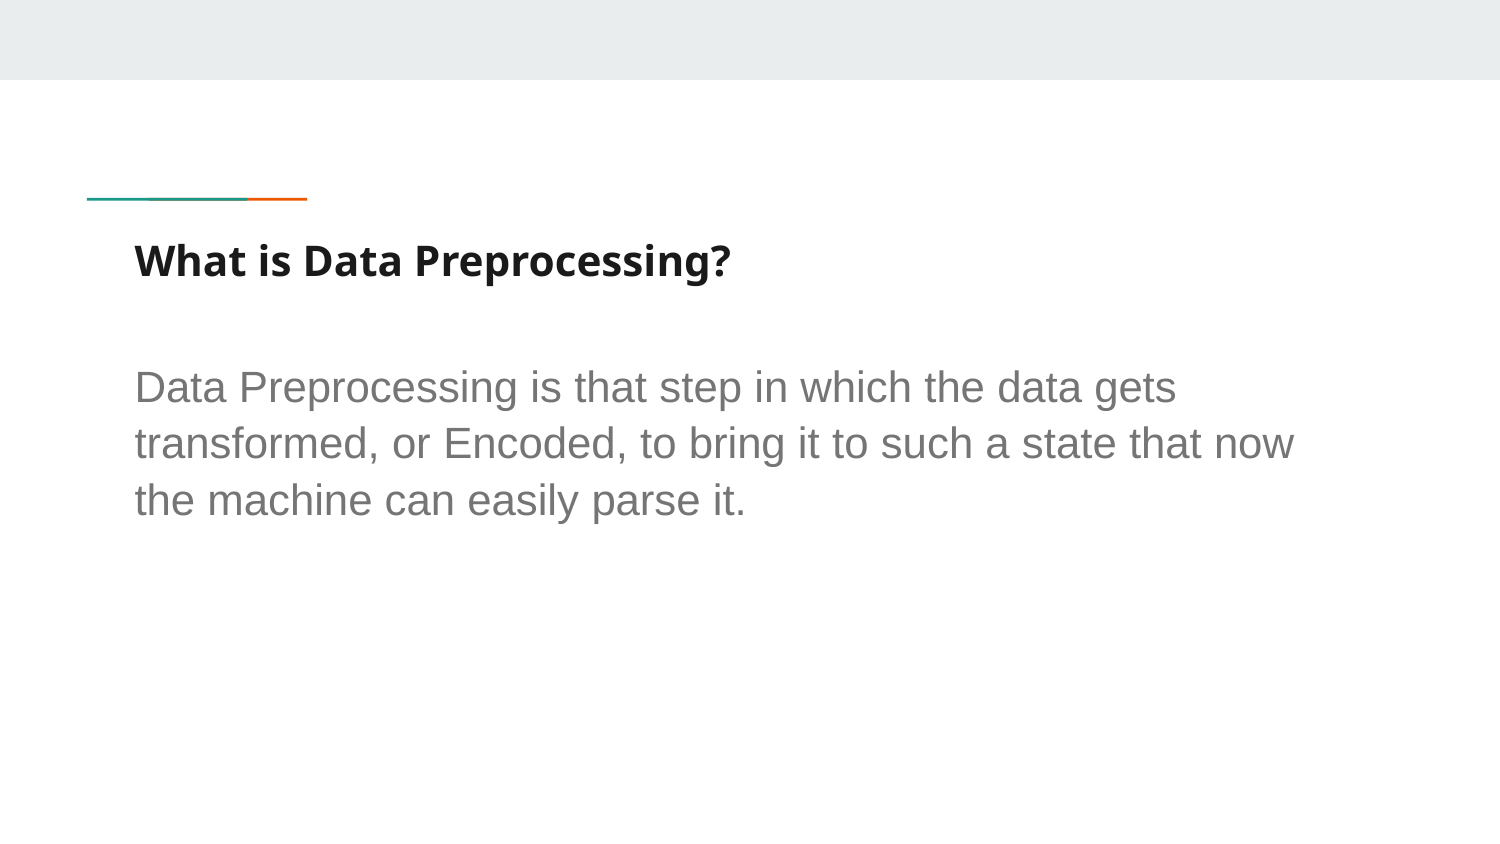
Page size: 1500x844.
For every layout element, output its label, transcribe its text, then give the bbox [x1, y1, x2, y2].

title What is Data Preprocessing? [119, 216, 1381, 305]
list Data Preprocessing is that step in which the data gets transformed, or Encoded, to bring it to such a state that now the machine can easily parse it. [119, 341, 1381, 712]
